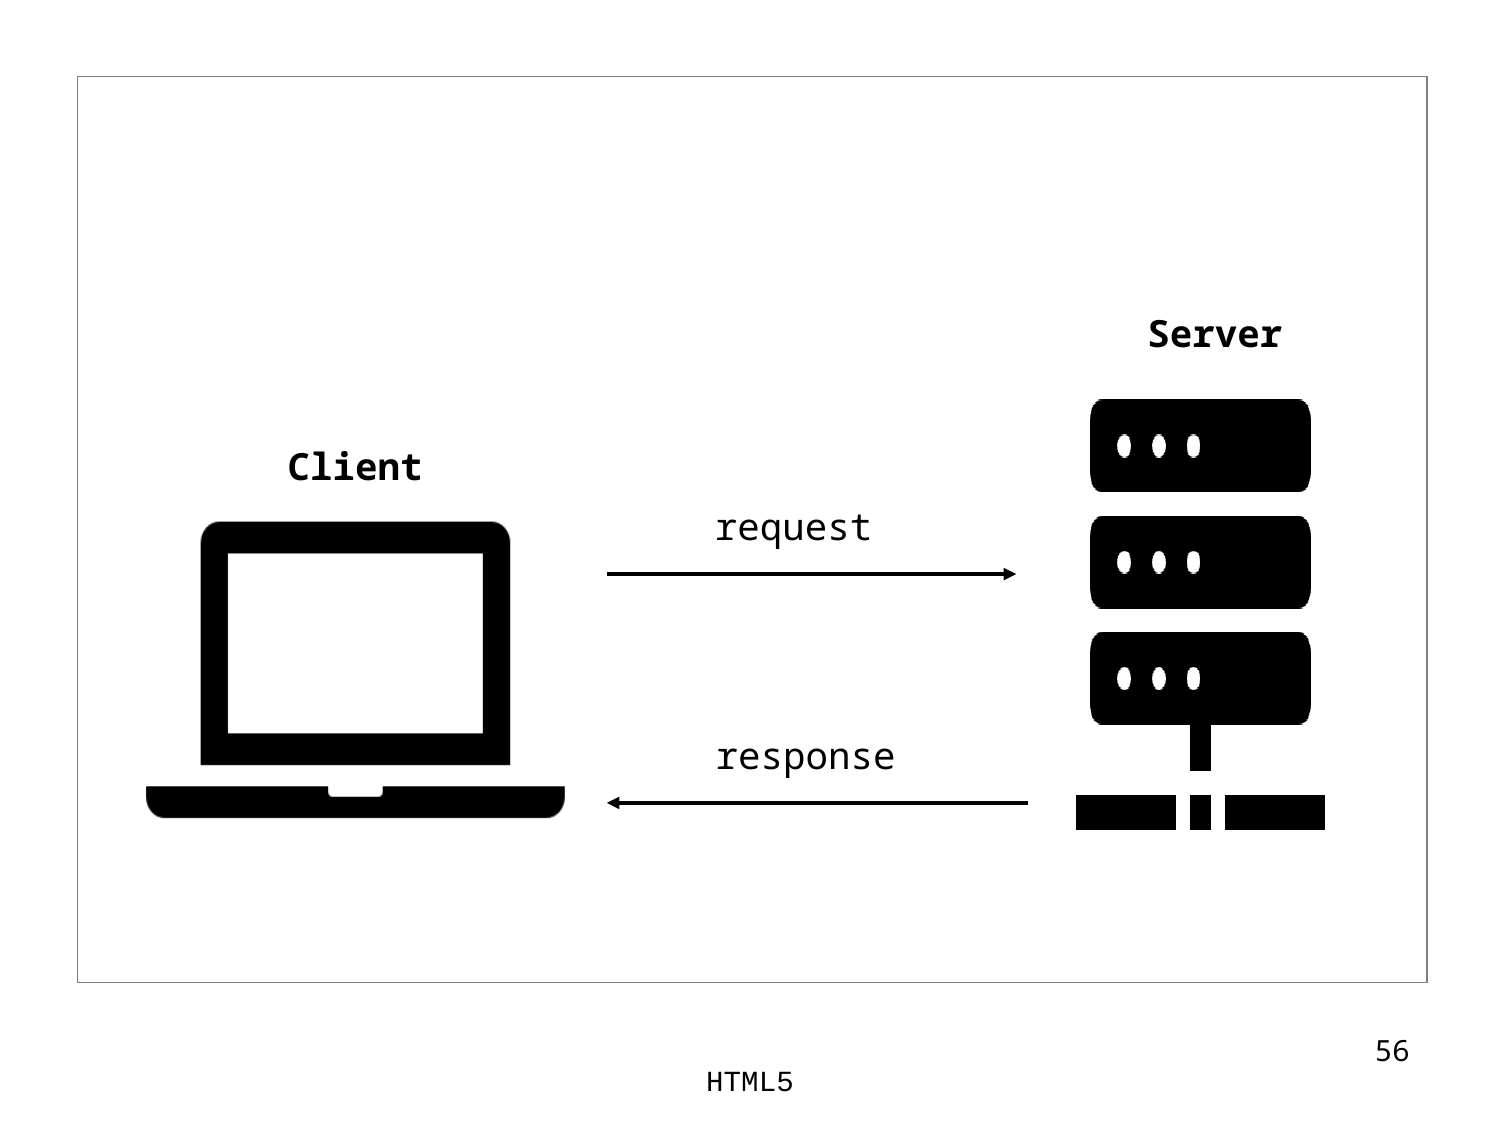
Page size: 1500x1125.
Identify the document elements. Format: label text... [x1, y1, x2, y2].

text_box [77, 76, 1428, 983]
text_box ‹#› [1074, 1024, 1425, 1103]
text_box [137, 296, 1366, 924]
text_box HTML5 [512, 1054, 988, 1125]
